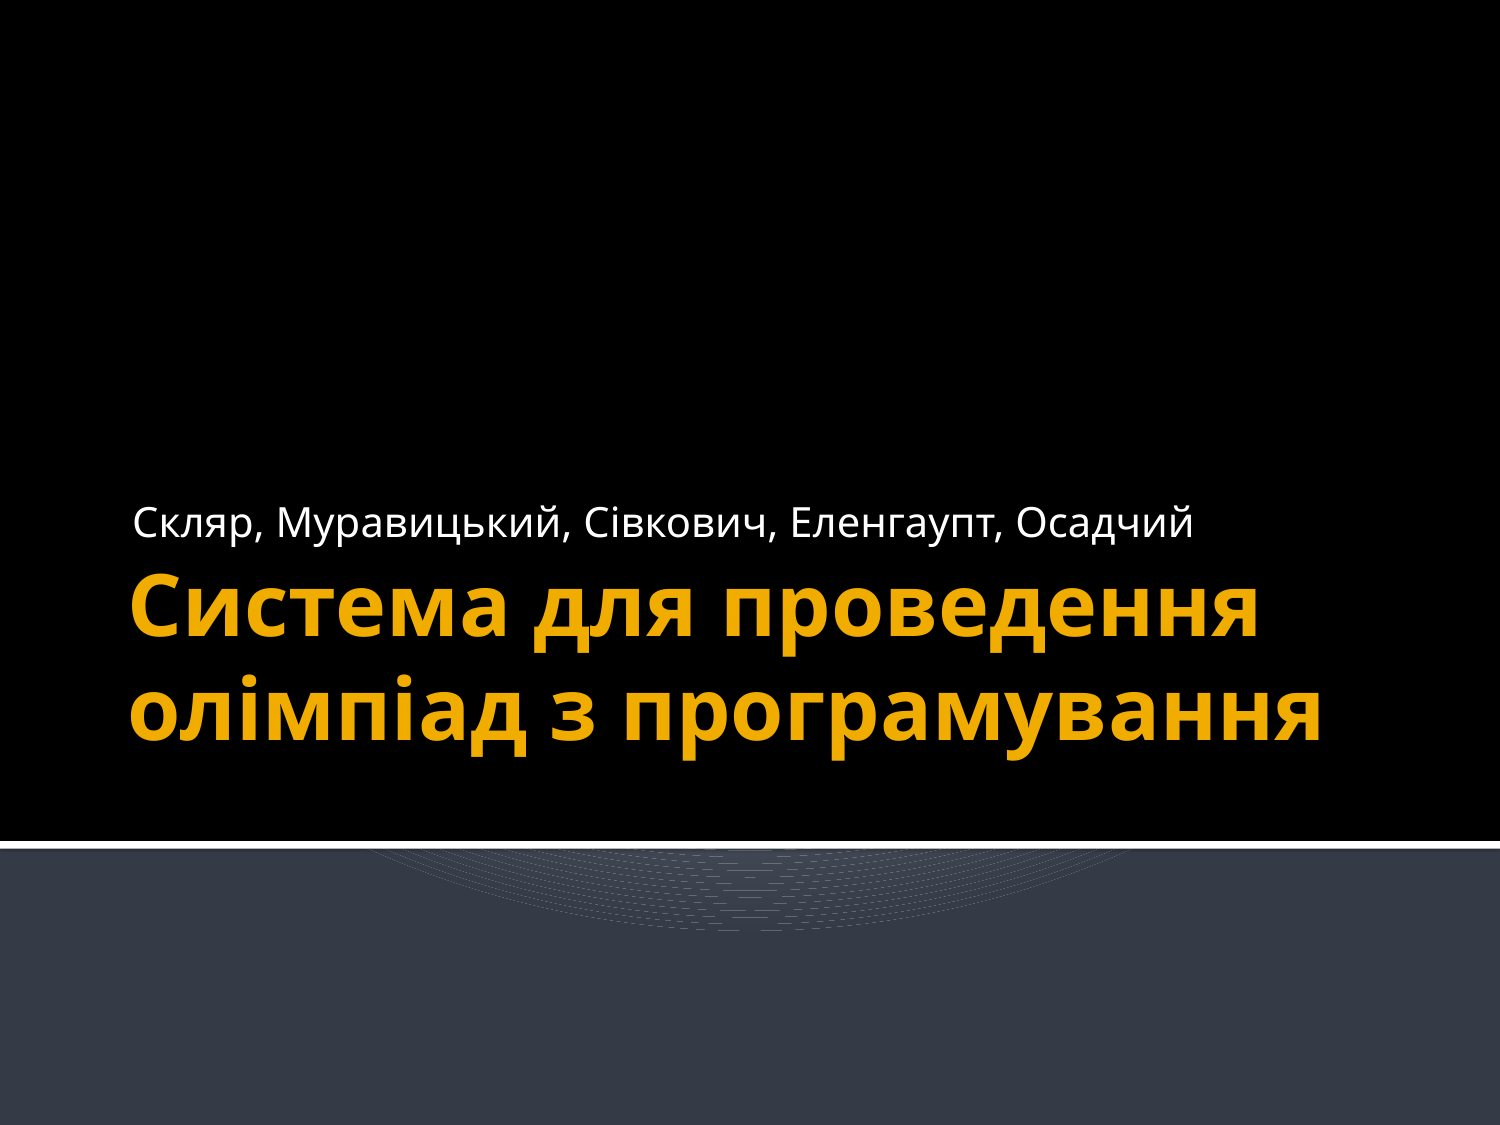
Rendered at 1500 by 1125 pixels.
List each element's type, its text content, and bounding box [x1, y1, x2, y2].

title Система для проведення олімпіад з програмування [112, 550, 1438, 825]
subtitle Скляр, Муравицький, Сівкович, Еленгаупт, Осадчий [112, 299, 1438, 546]
